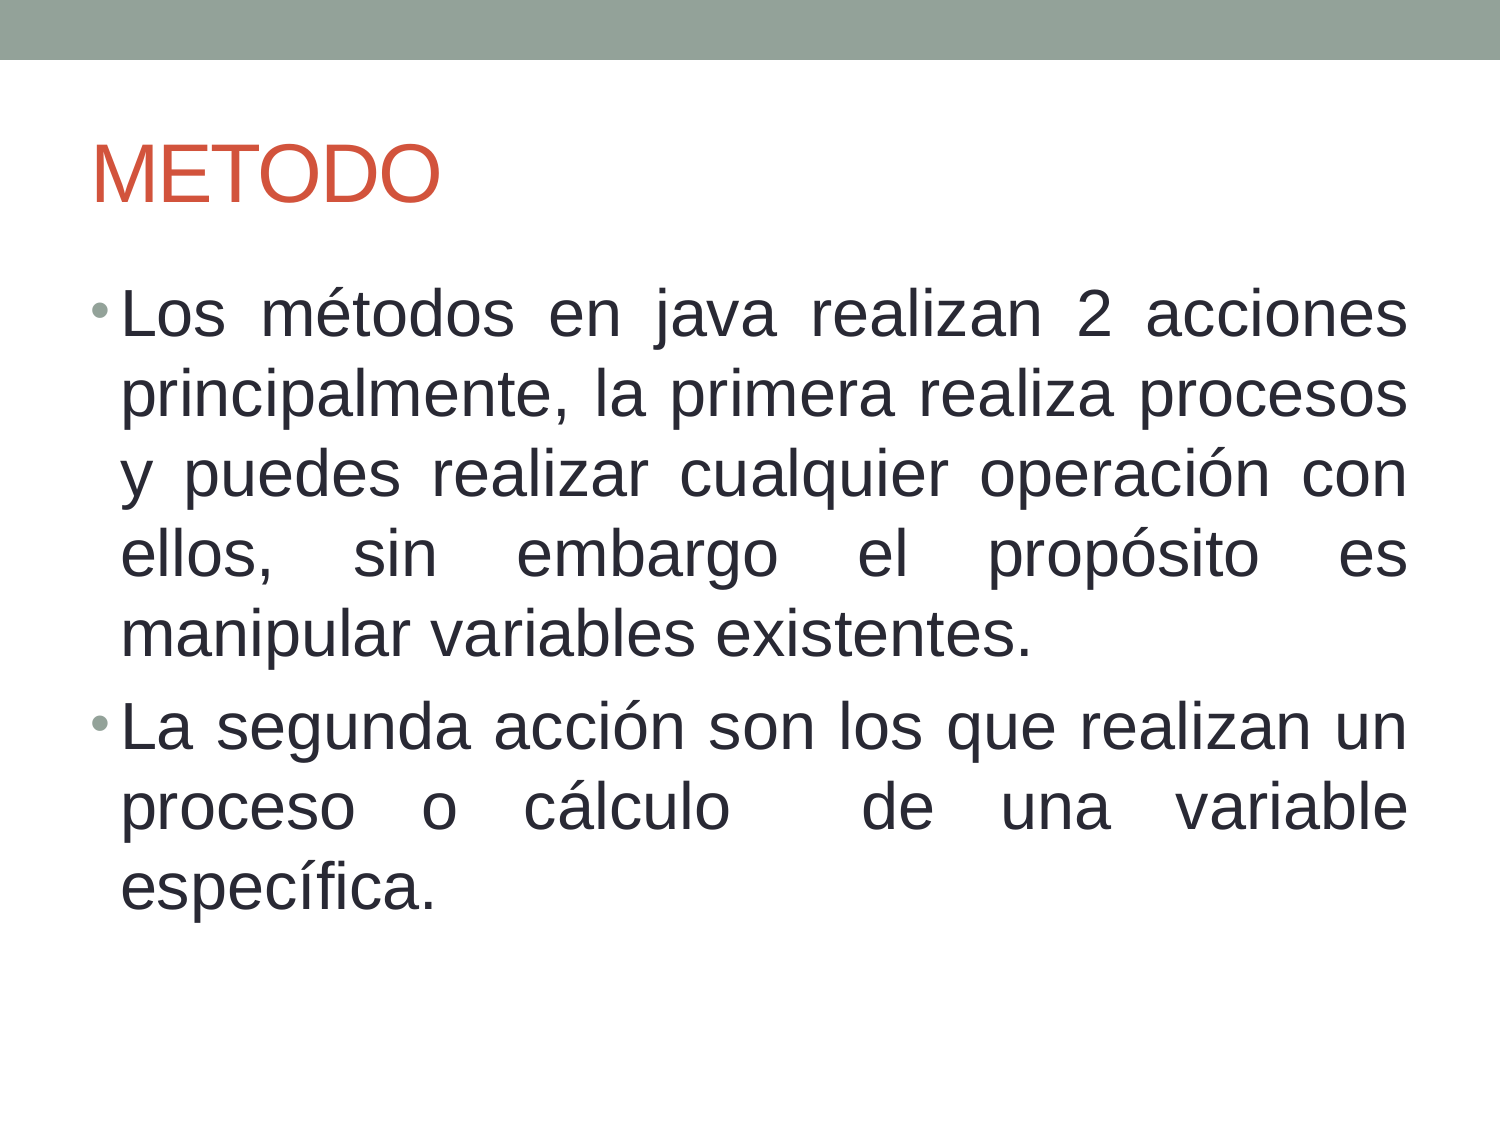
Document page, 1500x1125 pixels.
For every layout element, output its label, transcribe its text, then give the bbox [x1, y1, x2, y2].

list Los métodos en java realizan 2 acciones principalmente, la primera realiza procesos y puedes realizar cualquier operación con ellos, sin embargo el propósito es manipular variables existentes. La segunda acción son los que realizan un proceso o cálculo de una variable específica. [75, 262, 1425, 1063]
title METODO [75, 87, 1425, 250]
